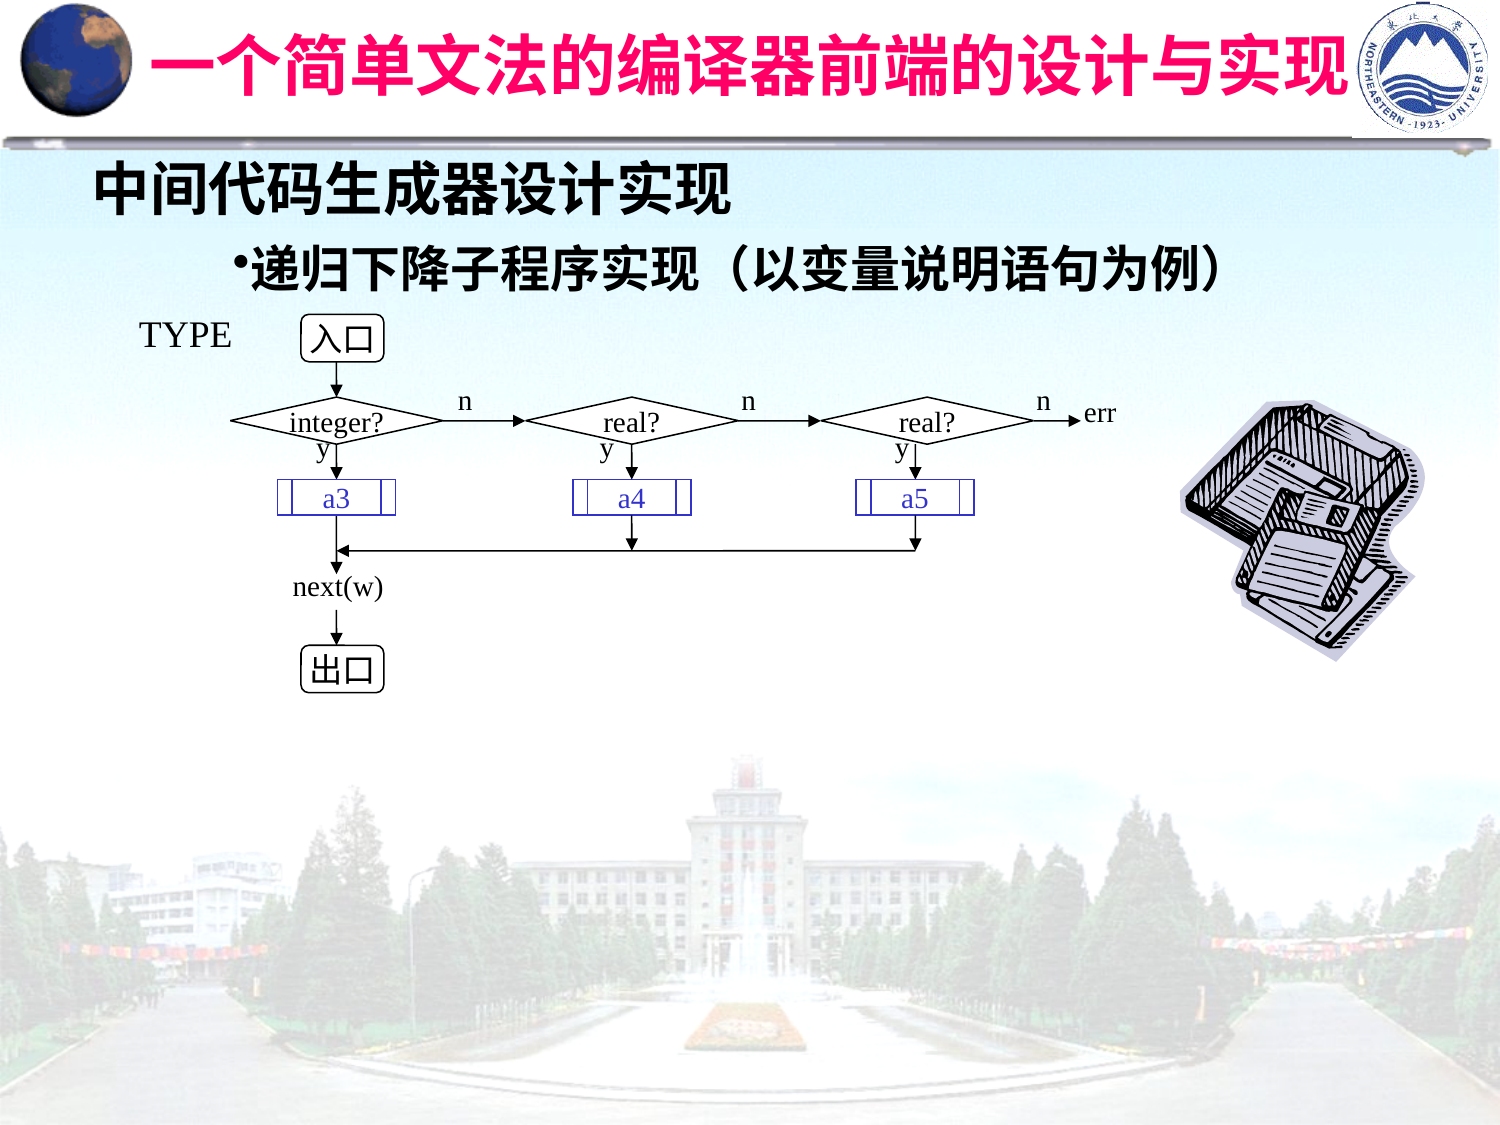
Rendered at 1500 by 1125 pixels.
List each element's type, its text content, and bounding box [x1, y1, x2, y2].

text_box a4 [572, 479, 691, 516]
text_box integer? [230, 397, 442, 445]
text_box n [442, 373, 479, 424]
text_box [336, 544, 916, 558]
text_box 出口 [300, 645, 384, 693]
text_box [332, 467, 343, 479]
picture [0, 0, 138, 123]
table_cell （+, I4, I2, I5） [0, 163, 1500, 1125]
text_box a3 [277, 479, 396, 516]
text_box [911, 467, 922, 479]
text_box y [879, 434, 916, 471]
text_box [330, 552, 343, 575]
text_box TYPE [123, 302, 266, 363]
text_box a5 [856, 479, 975, 516]
picture [0, 0, 1500, 163]
text_box [909, 515, 922, 550]
text_box n [1021, 373, 1057, 424]
text_box y [301, 420, 337, 471]
text_box real? [820, 397, 1034, 445]
text_box [479, 414, 526, 428]
text_box next(w) [277, 559, 408, 610]
text_box real? [525, 397, 738, 445]
title 一个简单文法的编译器前端的设计与实现 [112, 12, 1388, 126]
text_box [738, 414, 821, 428]
text_box n [726, 373, 762, 420]
text_box [625, 445, 638, 480]
text_box [625, 515, 638, 550]
text_box 入口 [300, 314, 384, 362]
text_box y [584, 434, 620, 471]
picture [1179, 399, 1425, 662]
text_box [330, 361, 343, 397]
text_box err [1069, 385, 1140, 436]
list 中间代码生成器设计实现 递归下降子程序实现（以变量说明语句为例） [76, 136, 1400, 315]
text_box [330, 609, 343, 645]
